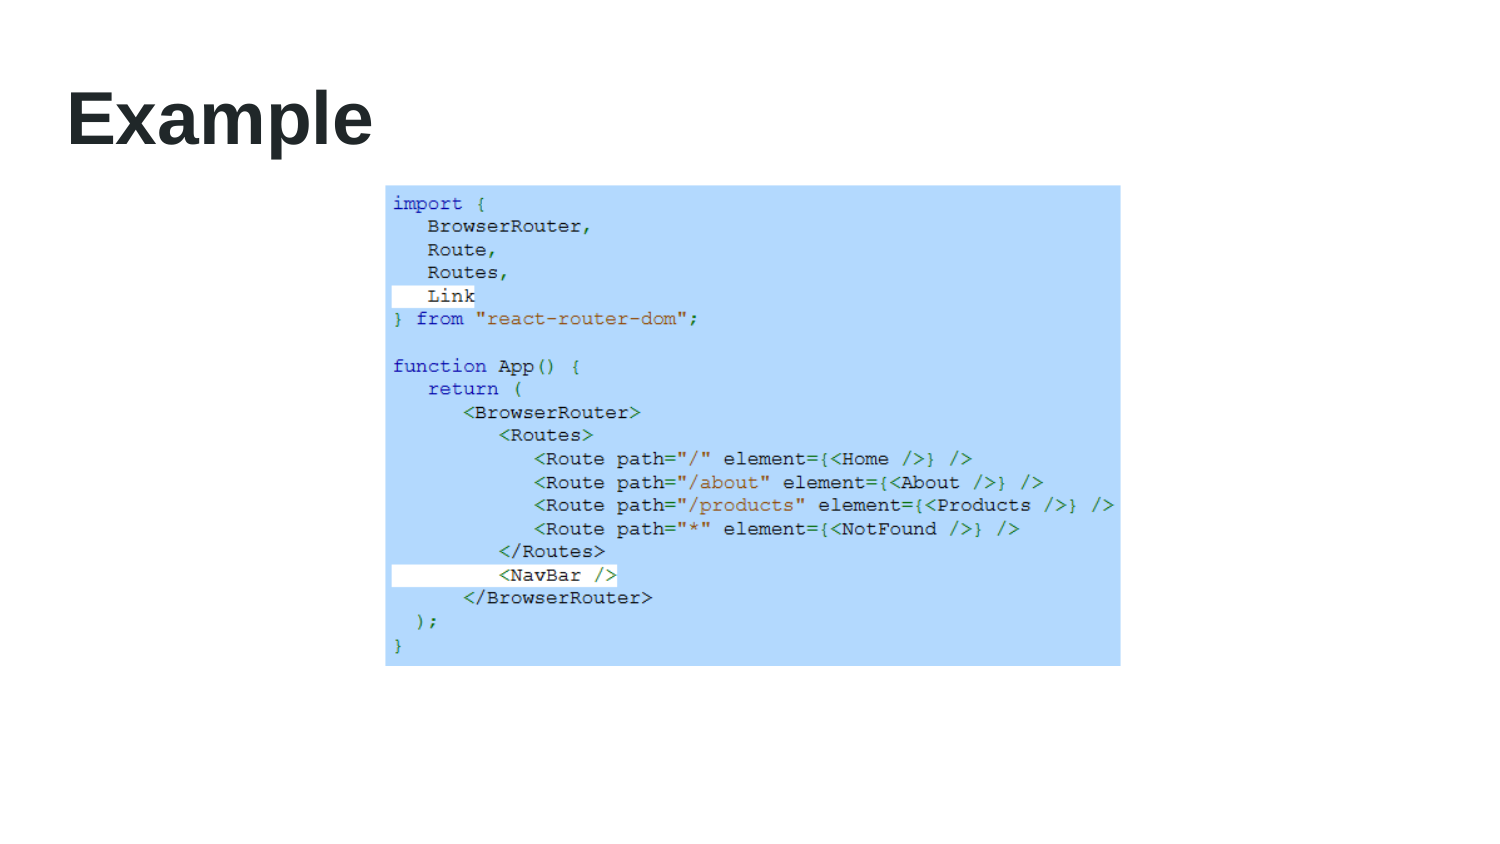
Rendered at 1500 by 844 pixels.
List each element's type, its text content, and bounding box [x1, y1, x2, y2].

title Example [51, 72, 1449, 167]
picture [363, 177, 1137, 666]
